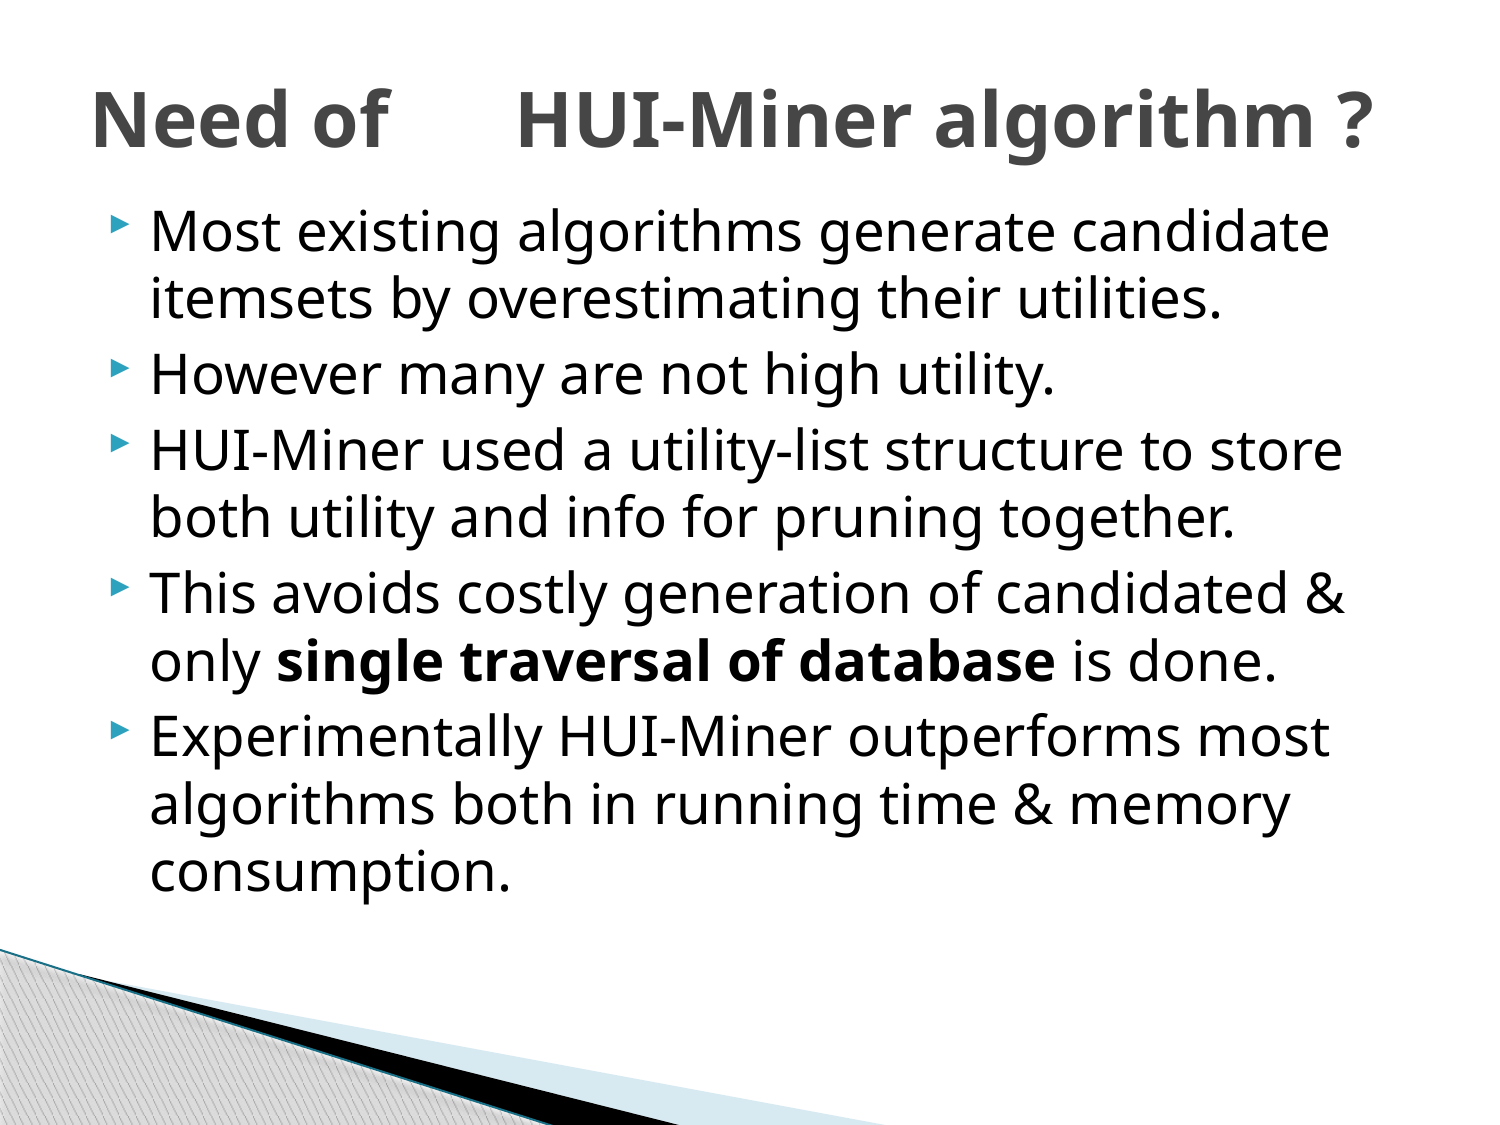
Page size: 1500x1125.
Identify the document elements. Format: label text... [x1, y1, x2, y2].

title Need of HUI-Miner algorithm ? [75, 24, 1425, 208]
list Most existing algorithms generate candidate itemsets by overestimating their utilities. However many are not high utility. HUI-Miner used a utility-list structure to store both utility and info for pruning together. This avoids costly generation of candidated & only single traversal of database is done. Experimentally HUI-Miner outperforms most algorithms both in running time & memory consumption. [75, 208, 1425, 1088]
